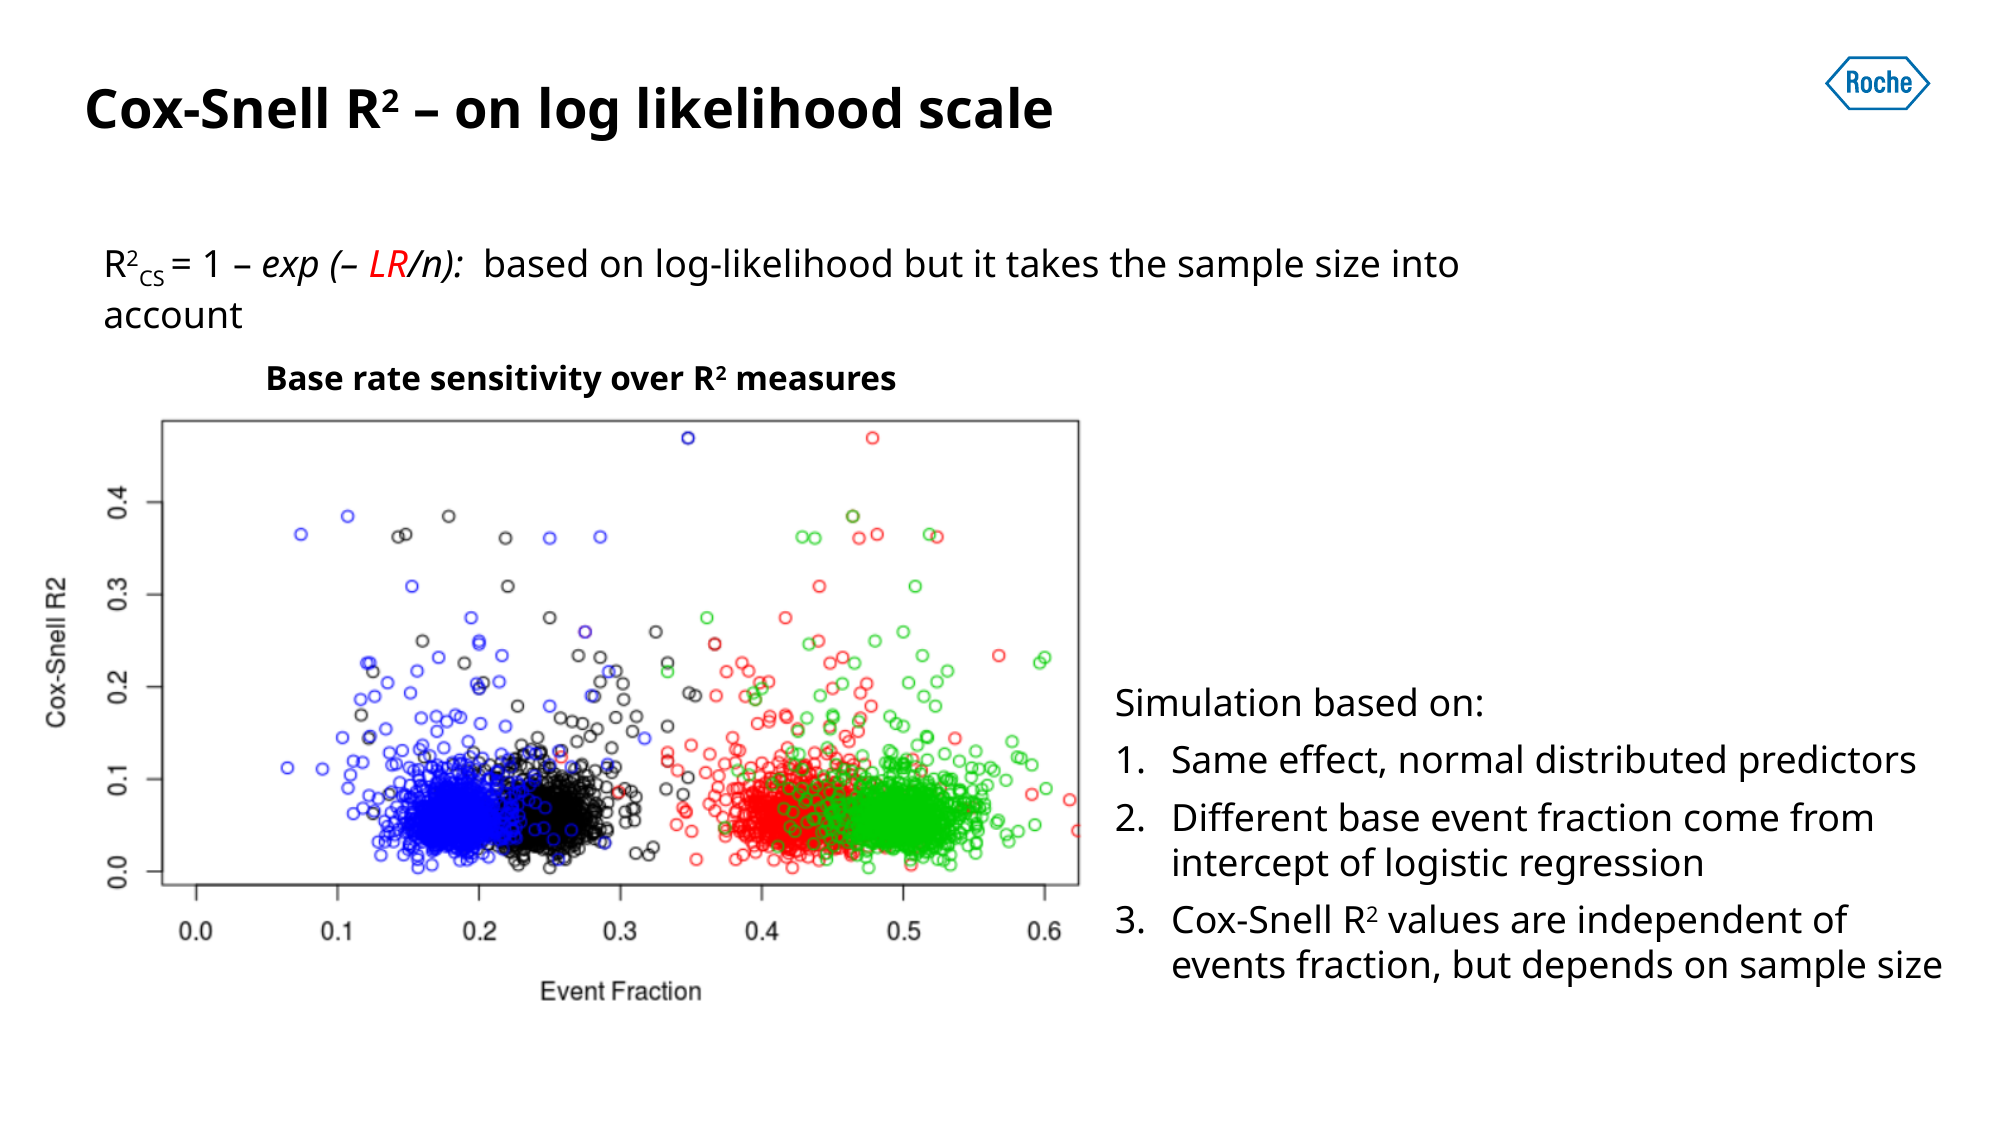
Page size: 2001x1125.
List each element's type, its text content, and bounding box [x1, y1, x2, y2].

picture [37, 399, 1179, 1012]
title Cox-Snell R2 – on log likelihood scale [84, 74, 1696, 290]
text_box R2CS = 1 – exp (– LR/n): based on log-likelihood but it takes the sample size into account [88, 232, 1625, 344]
text_box Simulation based on: Same effect, normal distributed predictors Different base event fraction come from intercept of logistic regression Cox-Snell R2 values are independent of events fraction, but depends on sample size [1099, 671, 1979, 1052]
text_box Base rate sensitivity over R2 measures [100, 288, 2000, 578]
